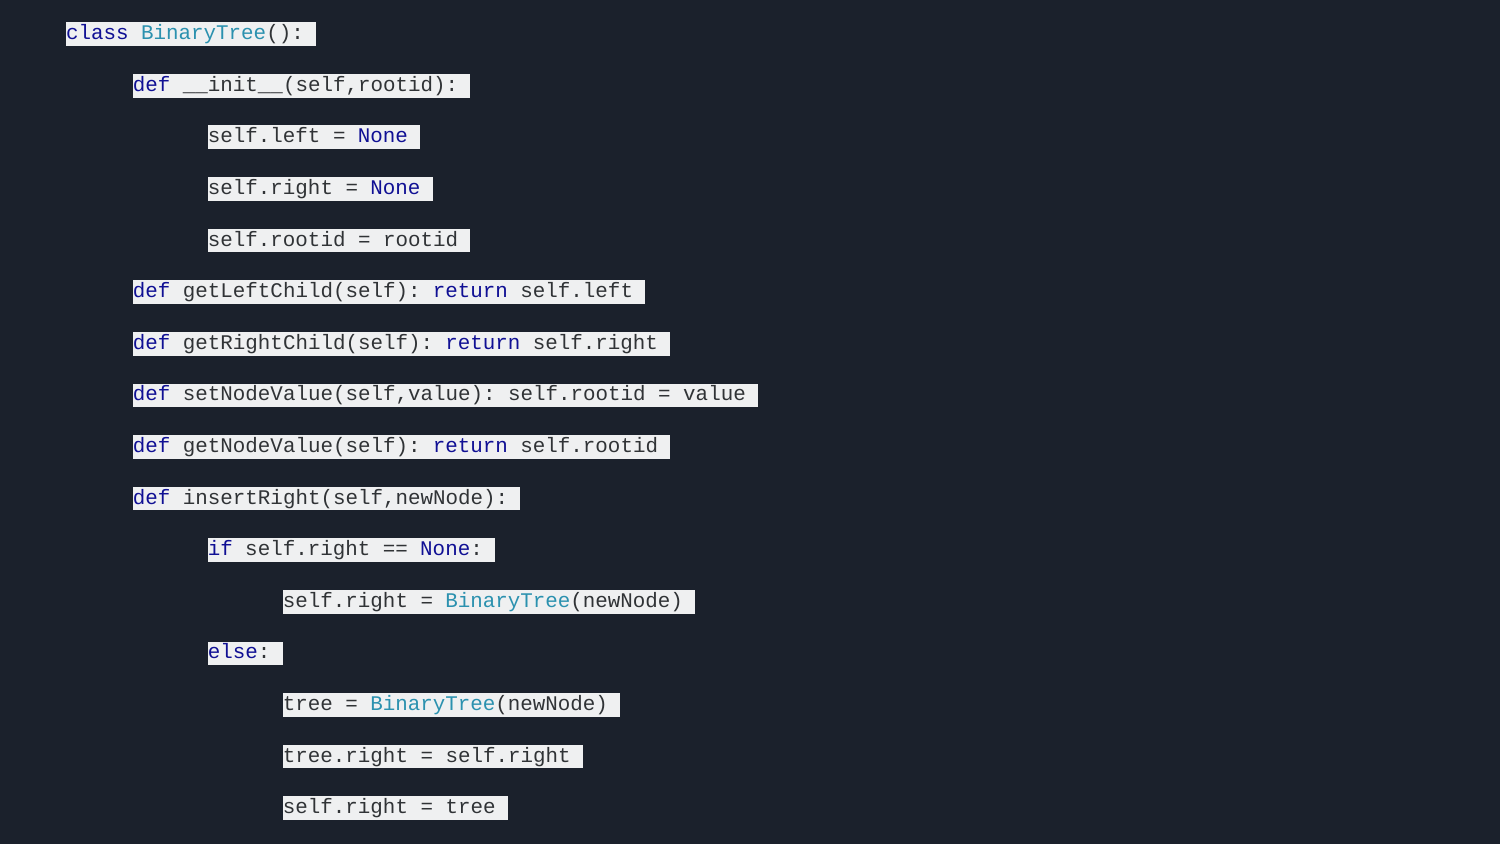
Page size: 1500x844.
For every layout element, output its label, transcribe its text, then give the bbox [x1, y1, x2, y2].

title class BinaryTree(): def __init__(self,rootid): self.left = None self.right = None self.rootid = rootid def getLeftChild(self): return self.left def getRightChild(self): return self.right def setNodeValue(self,value): self.rootid = value def getNodeValue(self): return self.rootid def insertRight(self,newNode): if self.right == None: self.right = BinaryTree(newNode) else: tree = BinaryTree(newNode) tree.right = self.right self.right = tree def insertLeft(self,newNode): if self.left == None: self.left = BinaryTree(newNode) else: tree = BinaryTree(newNode) tree.left = self.left self.left = tree [42, 0, 1458, 647]
